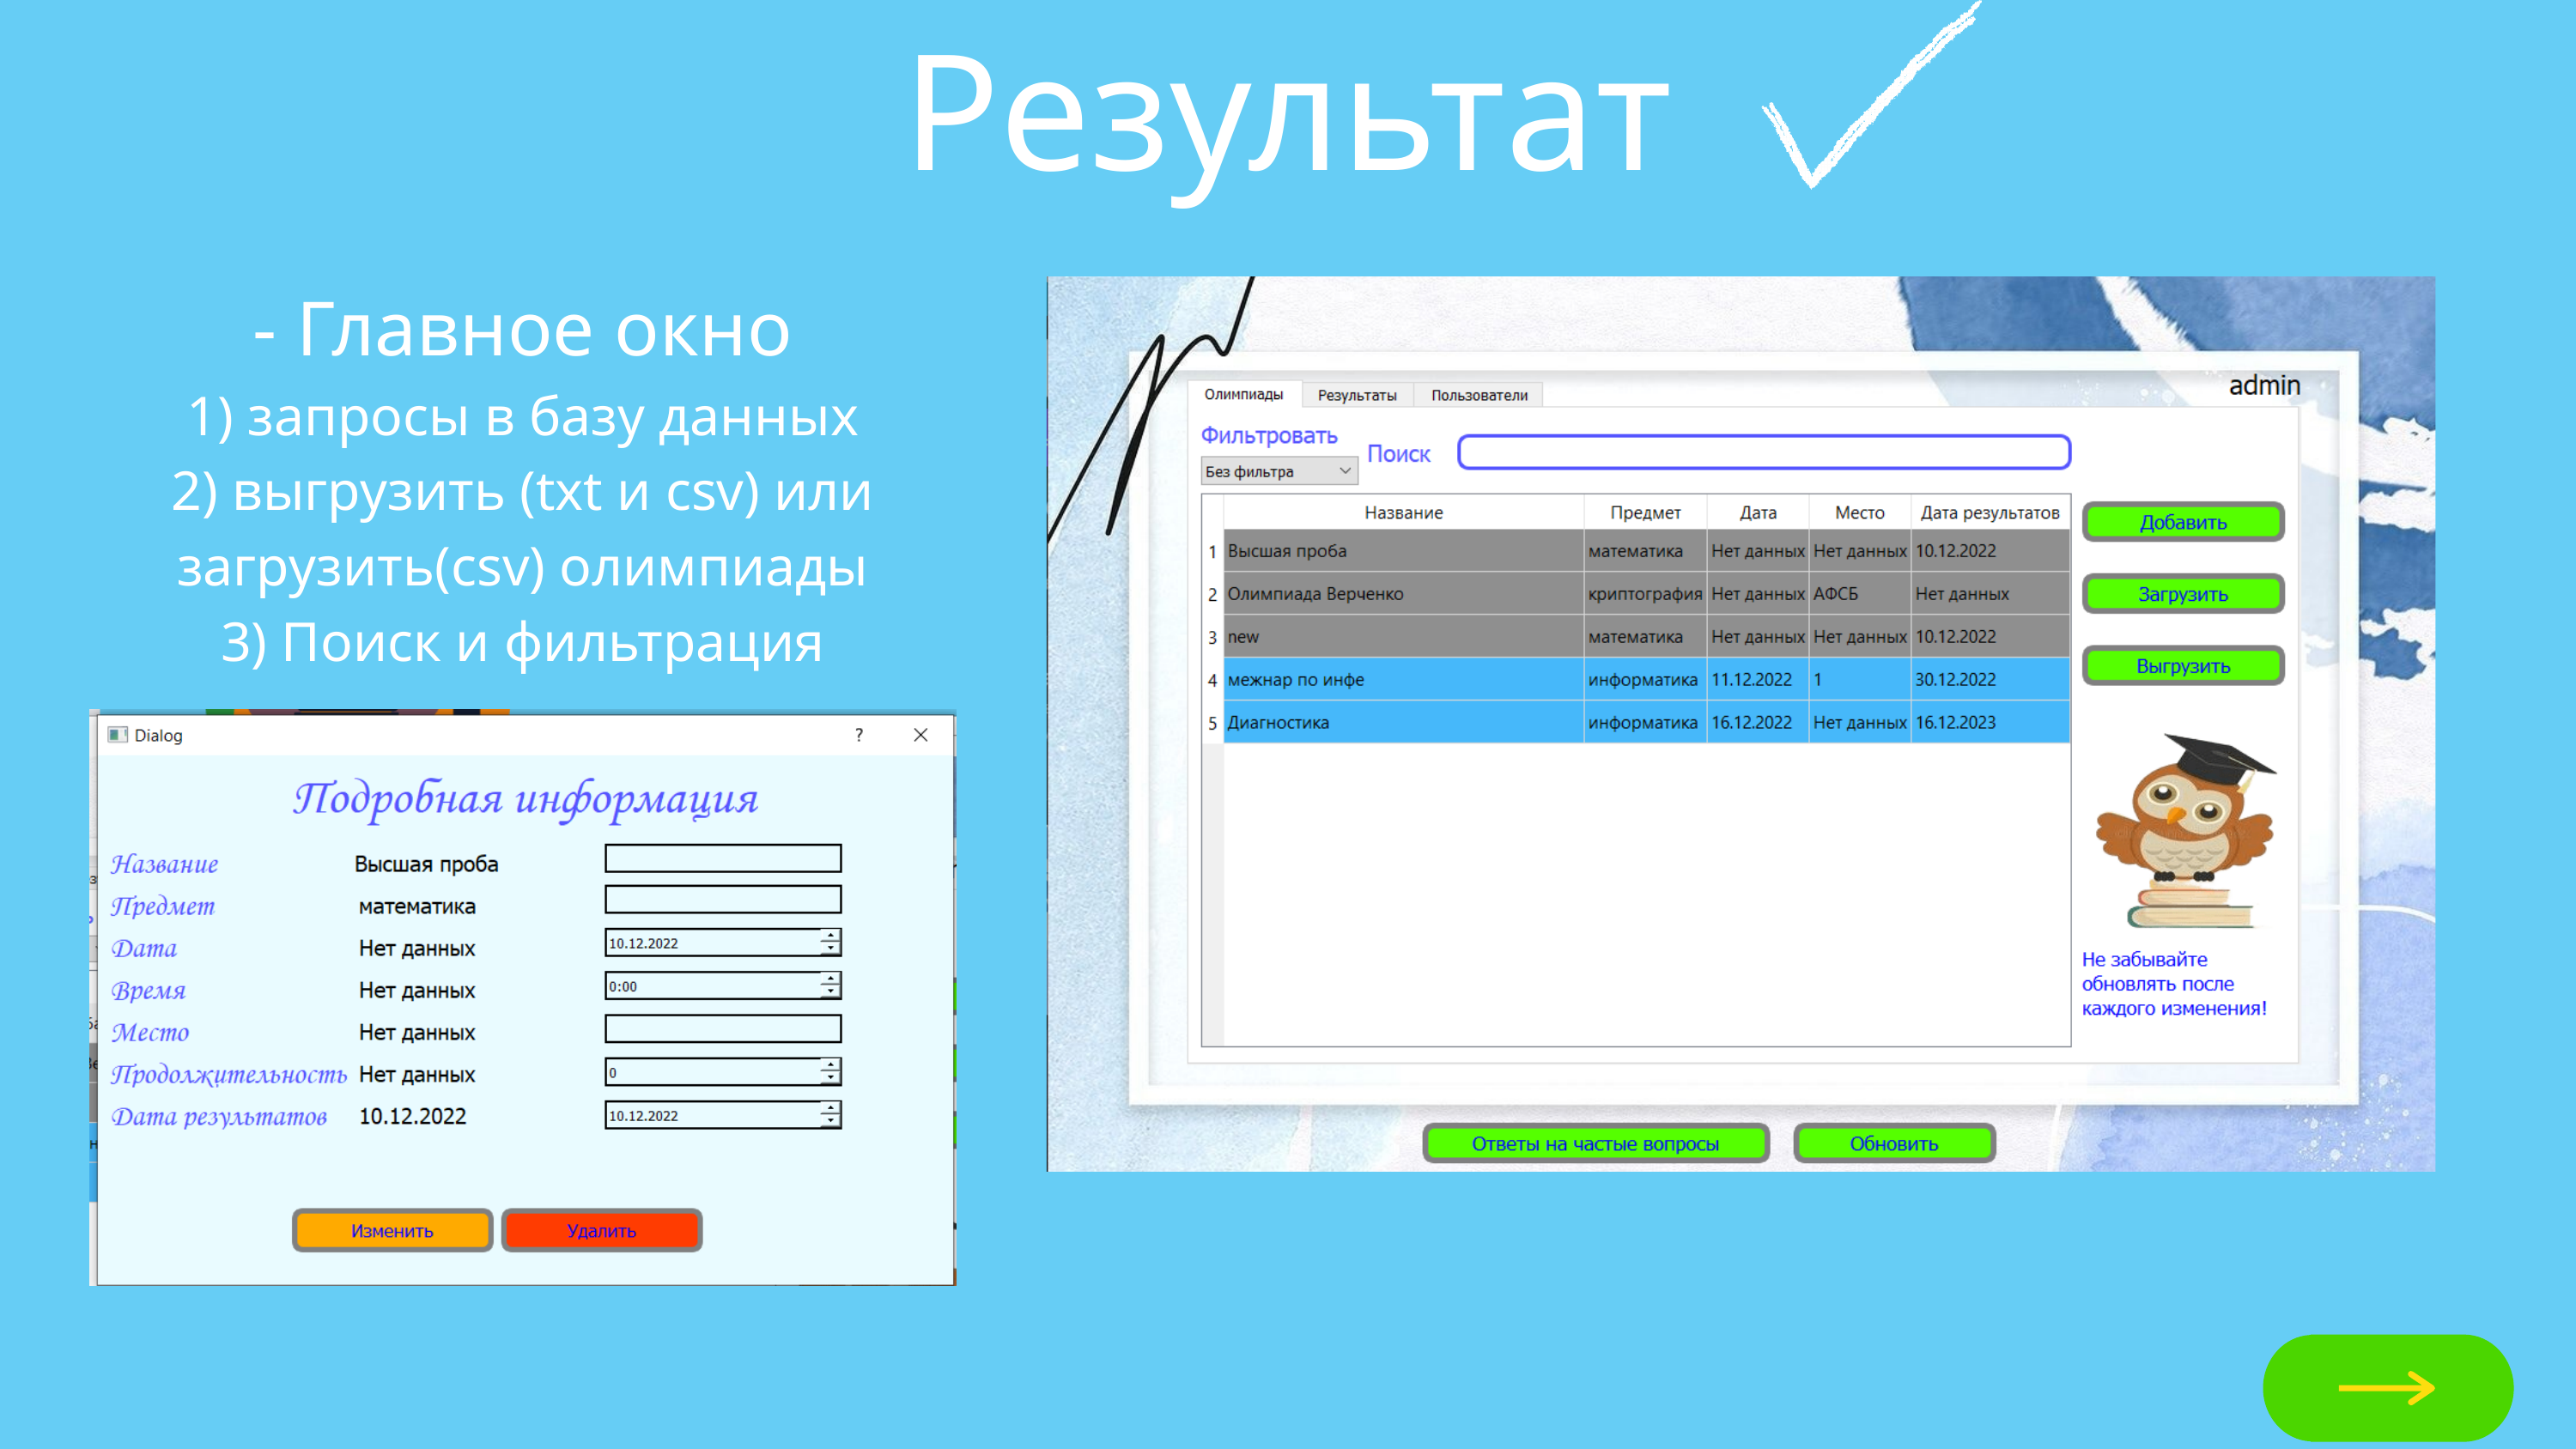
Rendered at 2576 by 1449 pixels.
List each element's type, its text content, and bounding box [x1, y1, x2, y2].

text_box - Главное окно 1) запросы в базу данных 2) выгрузить (txt и csv) или загрузить(csv) олимпиады 3) Поиск и фильтрация [0, 266, 1047, 672]
picture [89, 708, 957, 1286]
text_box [2257, 1327, 2517, 1449]
picture [1761, 0, 1984, 194]
text_box Результат [844, 0, 1732, 203]
picture [1046, 276, 2436, 1172]
